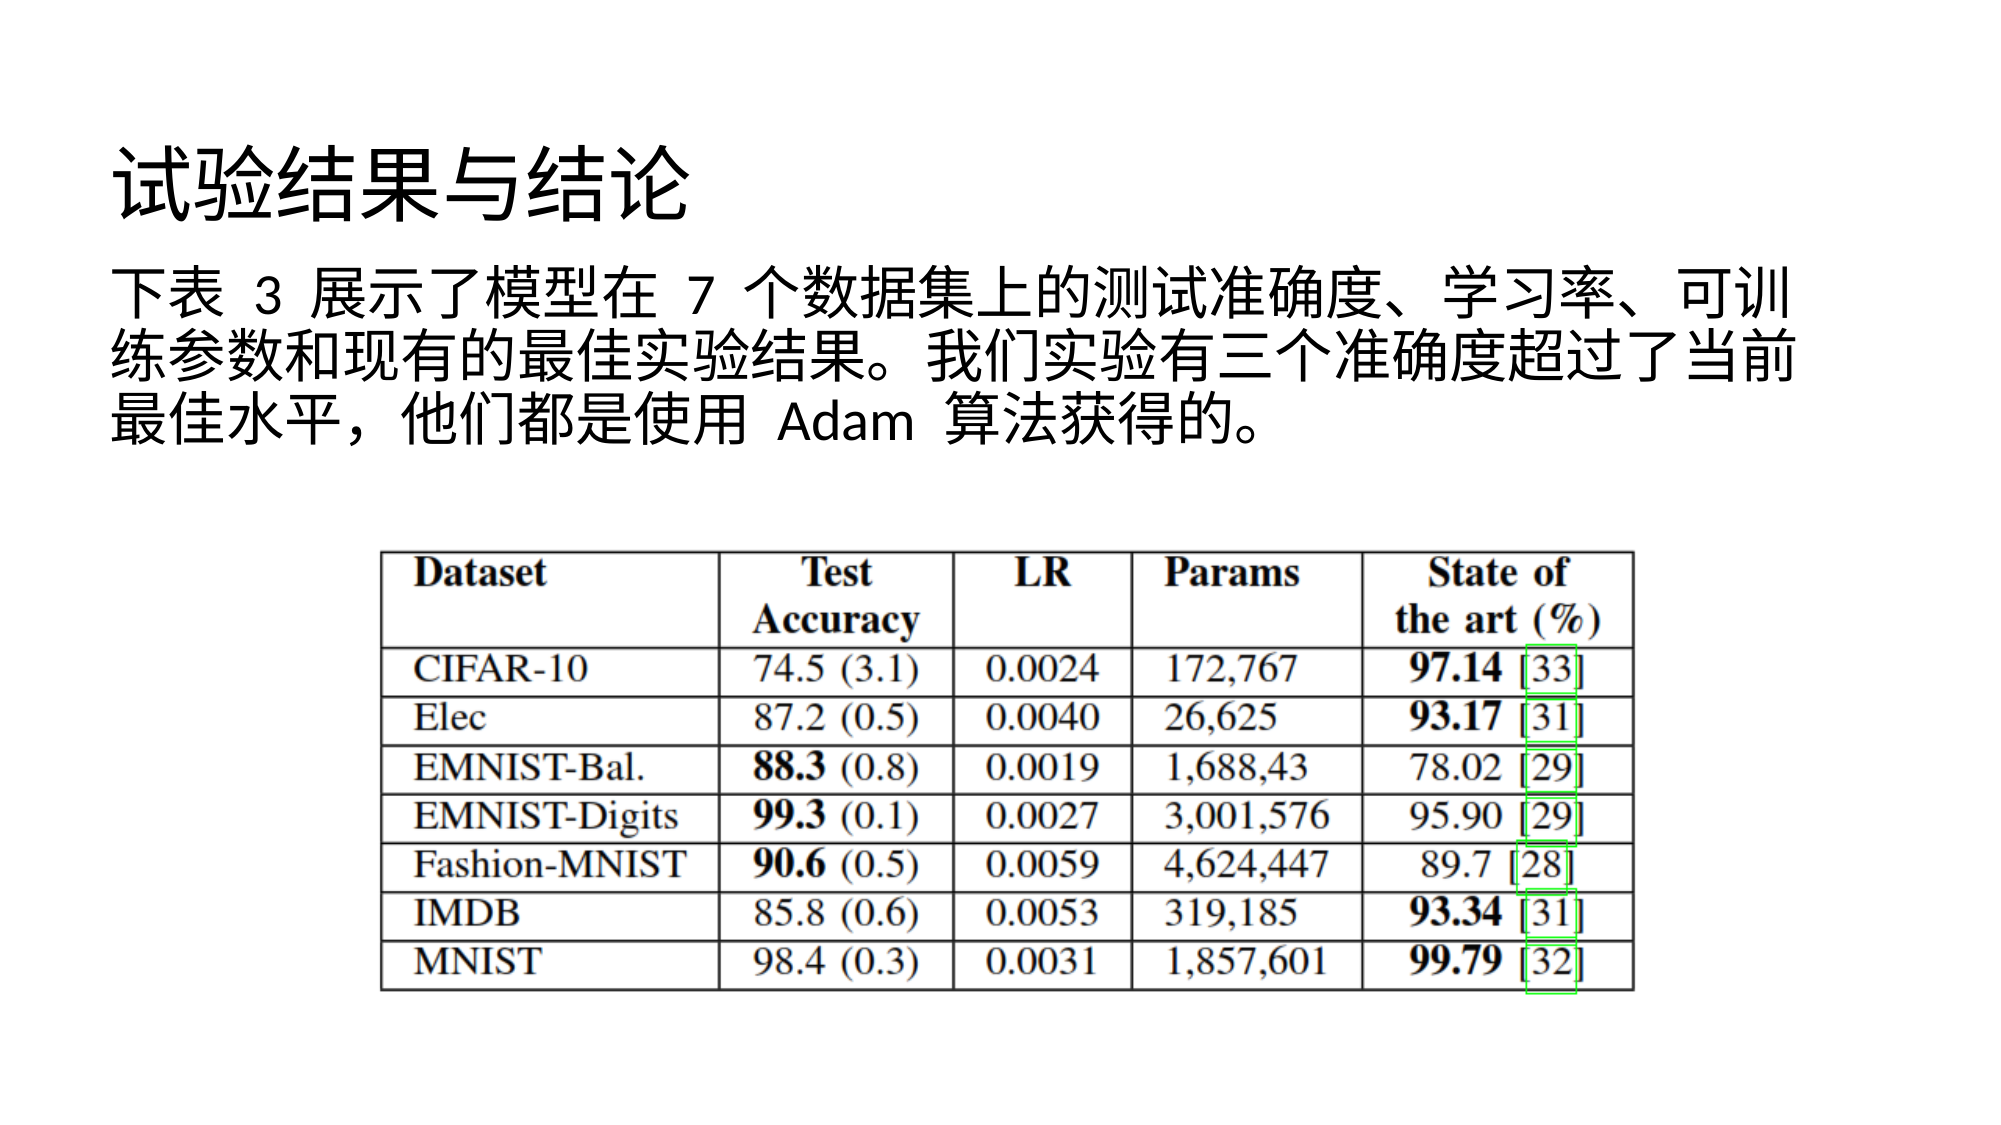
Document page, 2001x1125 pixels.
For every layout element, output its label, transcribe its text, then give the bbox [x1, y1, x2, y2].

picture [331, 519, 1668, 1073]
text_box 试验结果与结论 [94, 124, 1463, 239]
text_box 下表 3 展示了模型在 7 个数据集上的测试准确度、学习率、可训练参数和现有的最佳实验结果。我们实验有三个准确度超过了当前最佳水平，他们都是使用 Adam 算法获得的。 [94, 256, 1861, 520]
